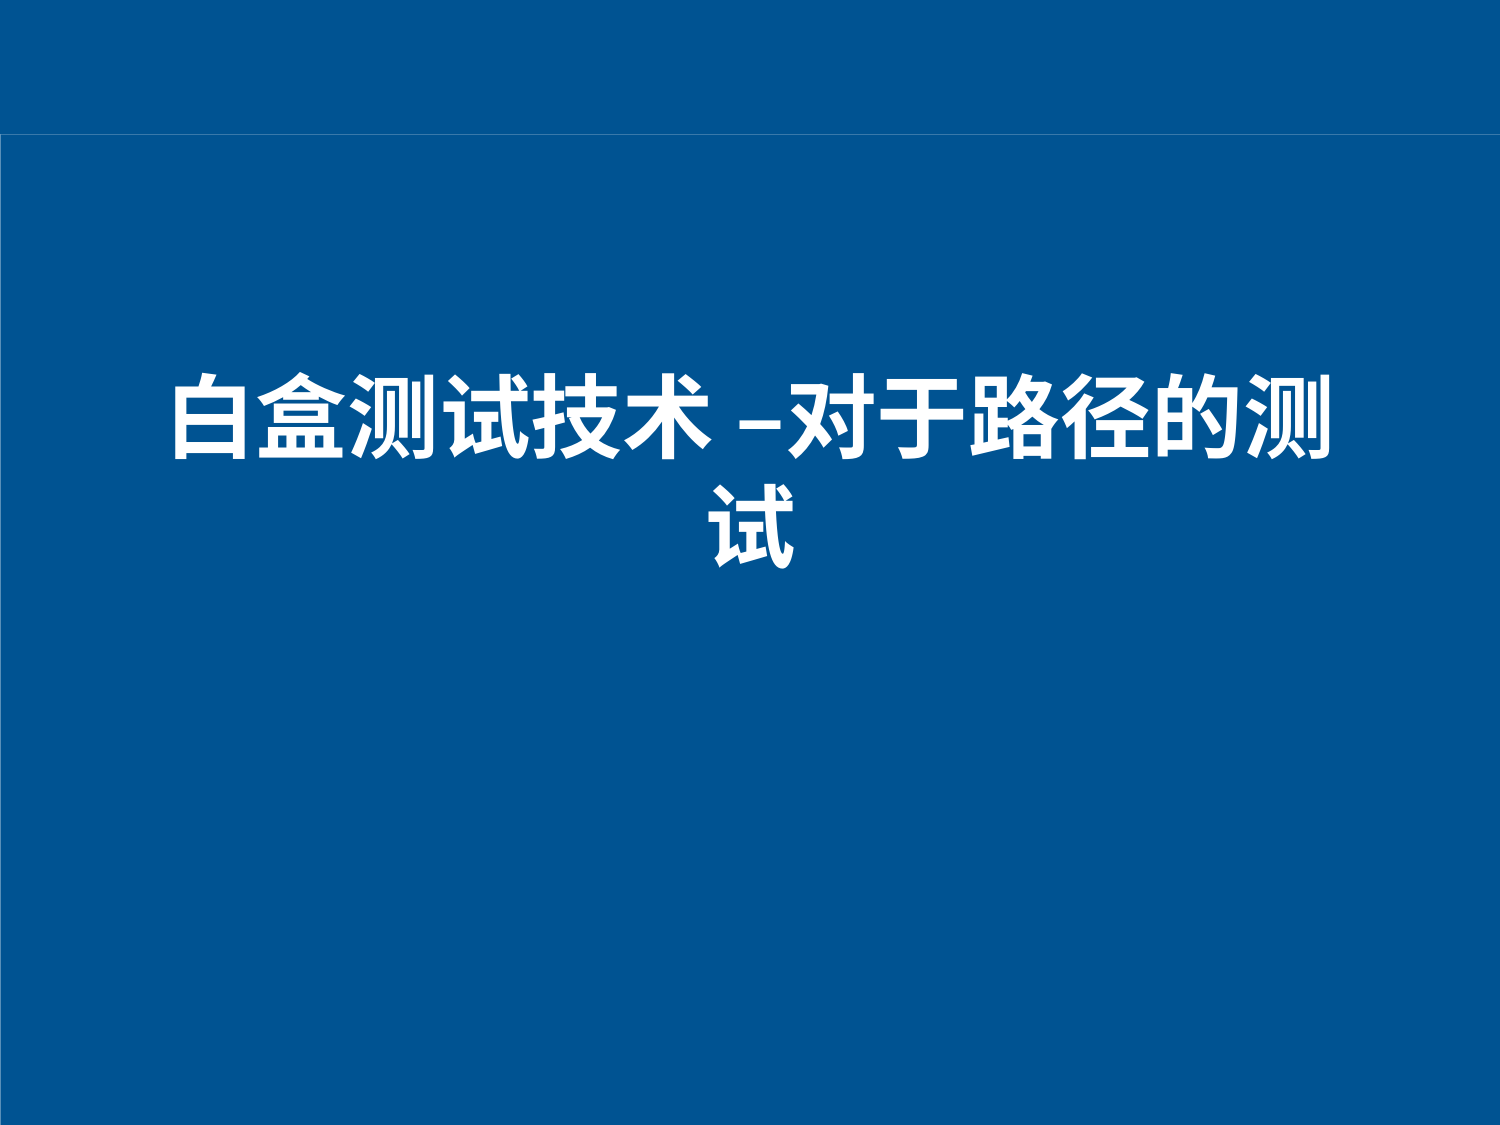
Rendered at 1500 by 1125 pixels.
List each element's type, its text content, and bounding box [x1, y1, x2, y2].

title 白盒测试技术 –对于路径的测试 [112, 349, 1388, 591]
